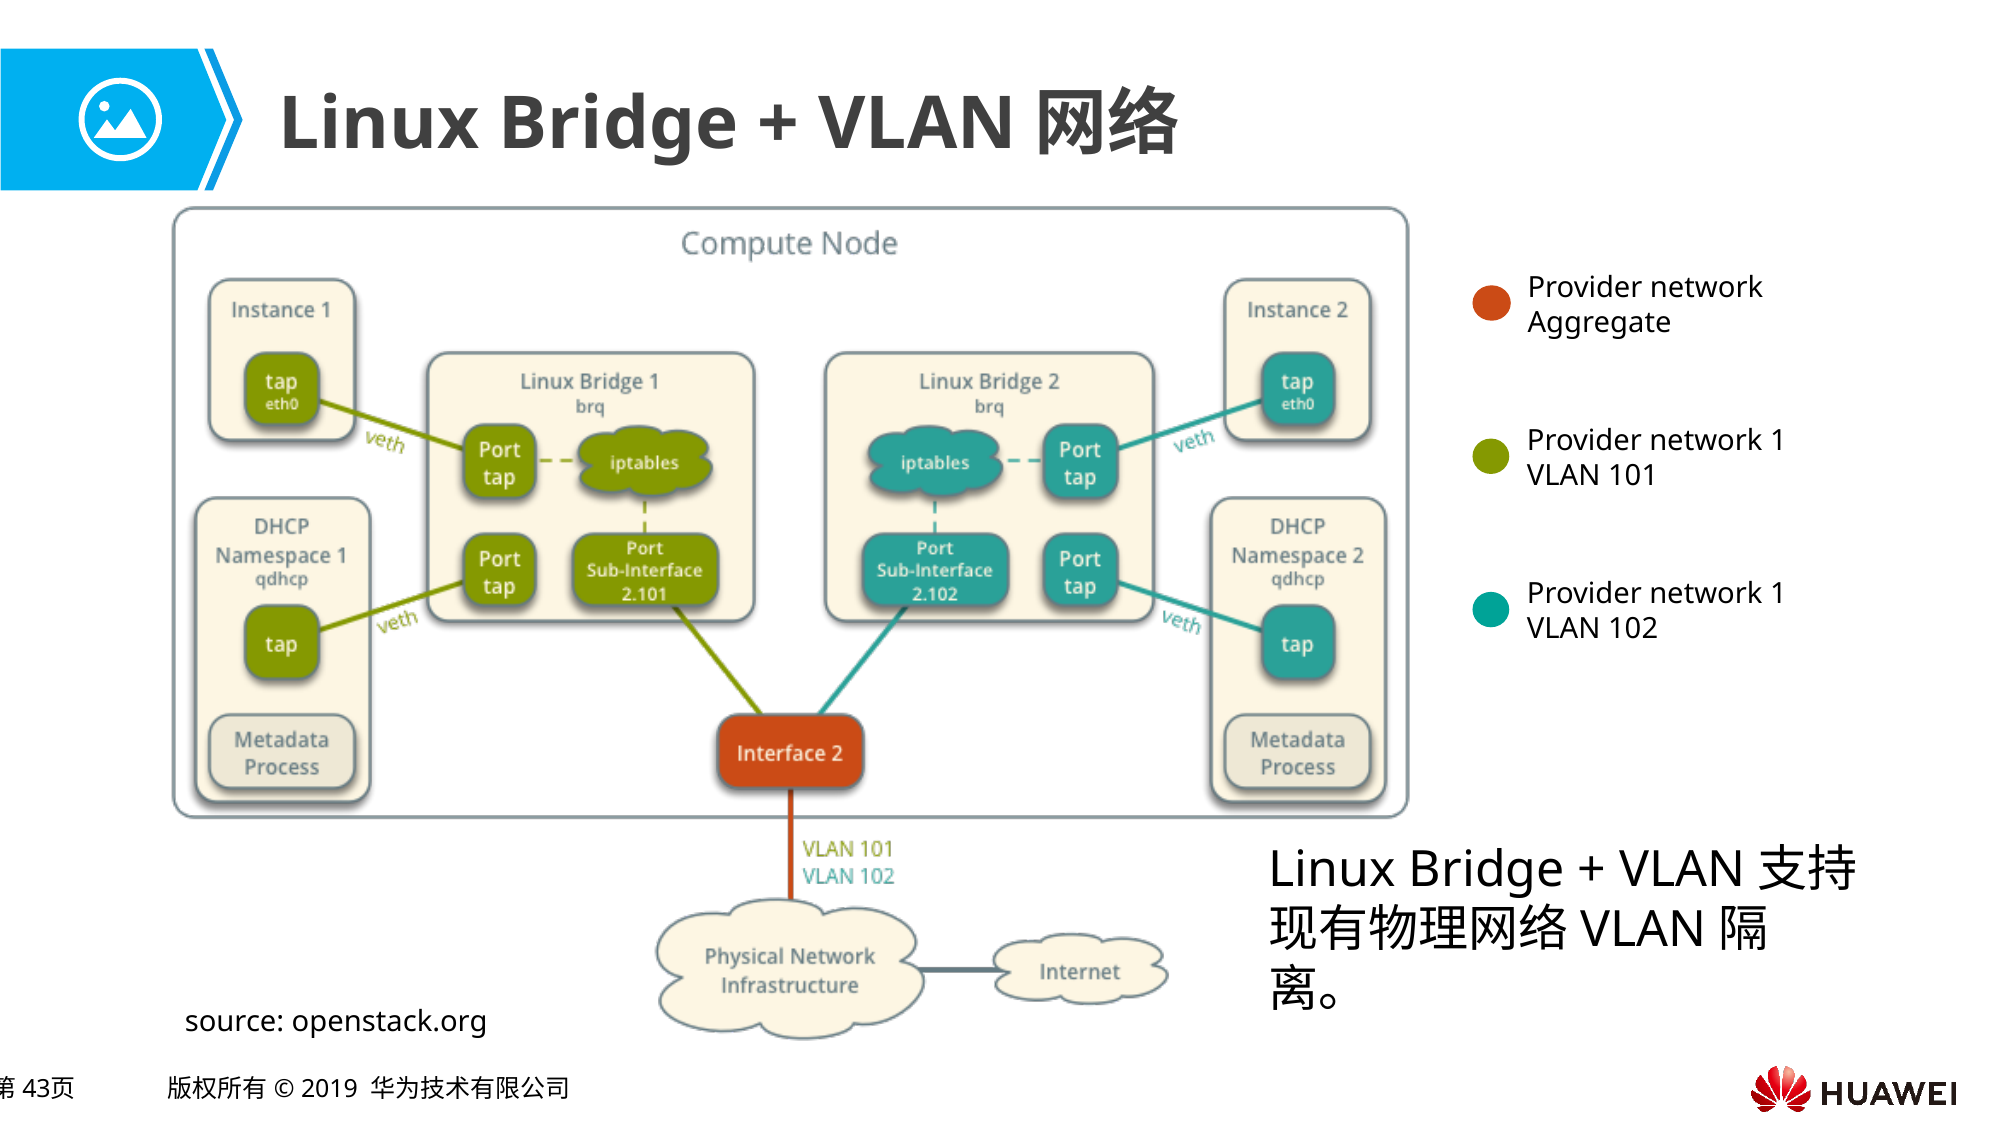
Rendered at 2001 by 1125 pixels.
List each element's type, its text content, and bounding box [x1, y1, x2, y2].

text_box Linux Bridge + VLAN支持现有物理网络VLAN隔离。 [1443, 829, 1882, 1025]
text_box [1472, 413, 1806, 500]
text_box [1472, 260, 1782, 346]
title Linux Bridge + VLAN网络 [261, 67, 1875, 173]
picture [1751, 1066, 1956, 1112]
picture [145, 201, 1438, 1048]
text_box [1472, 566, 1806, 653]
